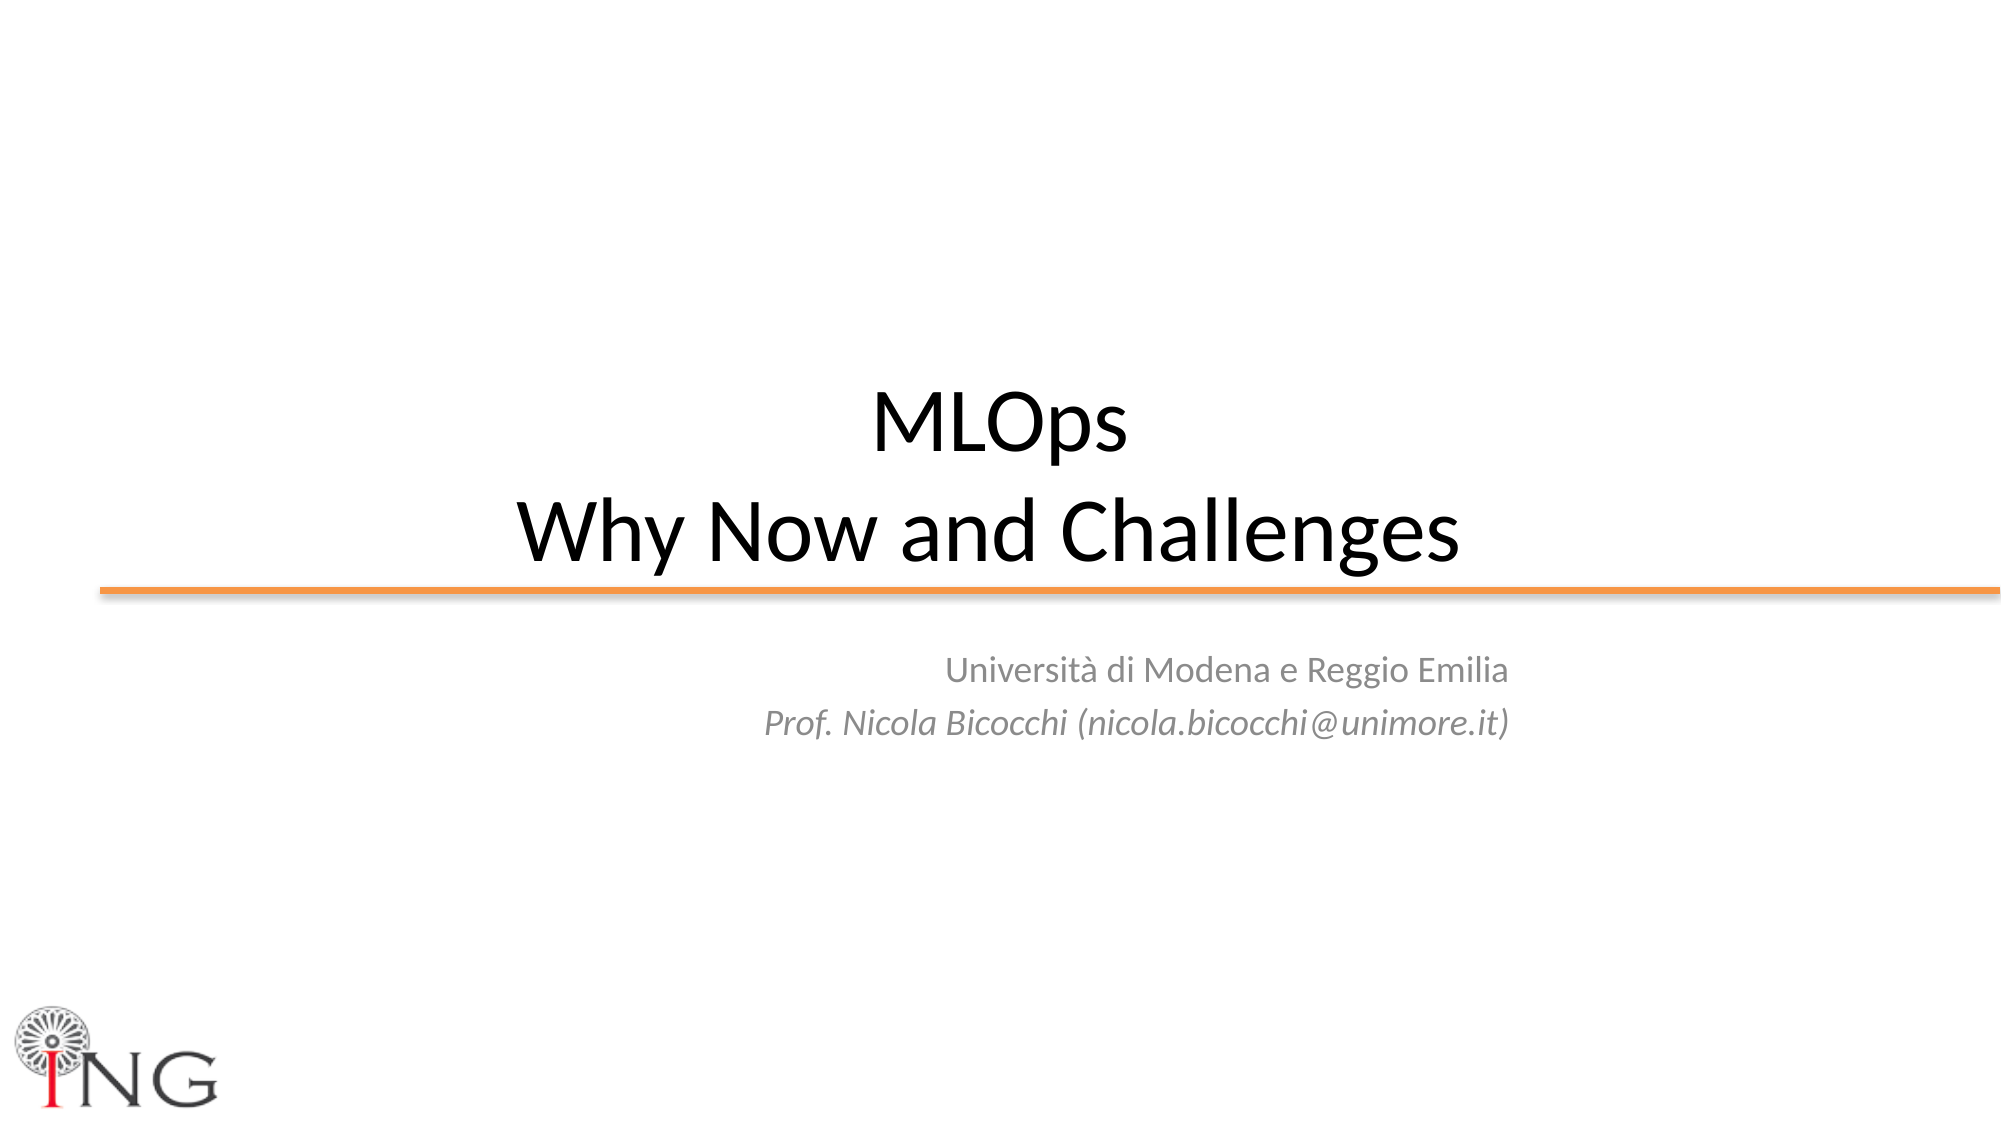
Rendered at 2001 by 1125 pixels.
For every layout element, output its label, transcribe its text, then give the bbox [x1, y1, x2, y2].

title MLOps Why Now and Challenges [150, 349, 1850, 591]
subtitle Università di Modena e Reggio Emilia Prof. Nicola Bicocchi (nicola.bicocchi@unimore.it) [474, 637, 1525, 925]
picture [0, 987, 244, 1125]
